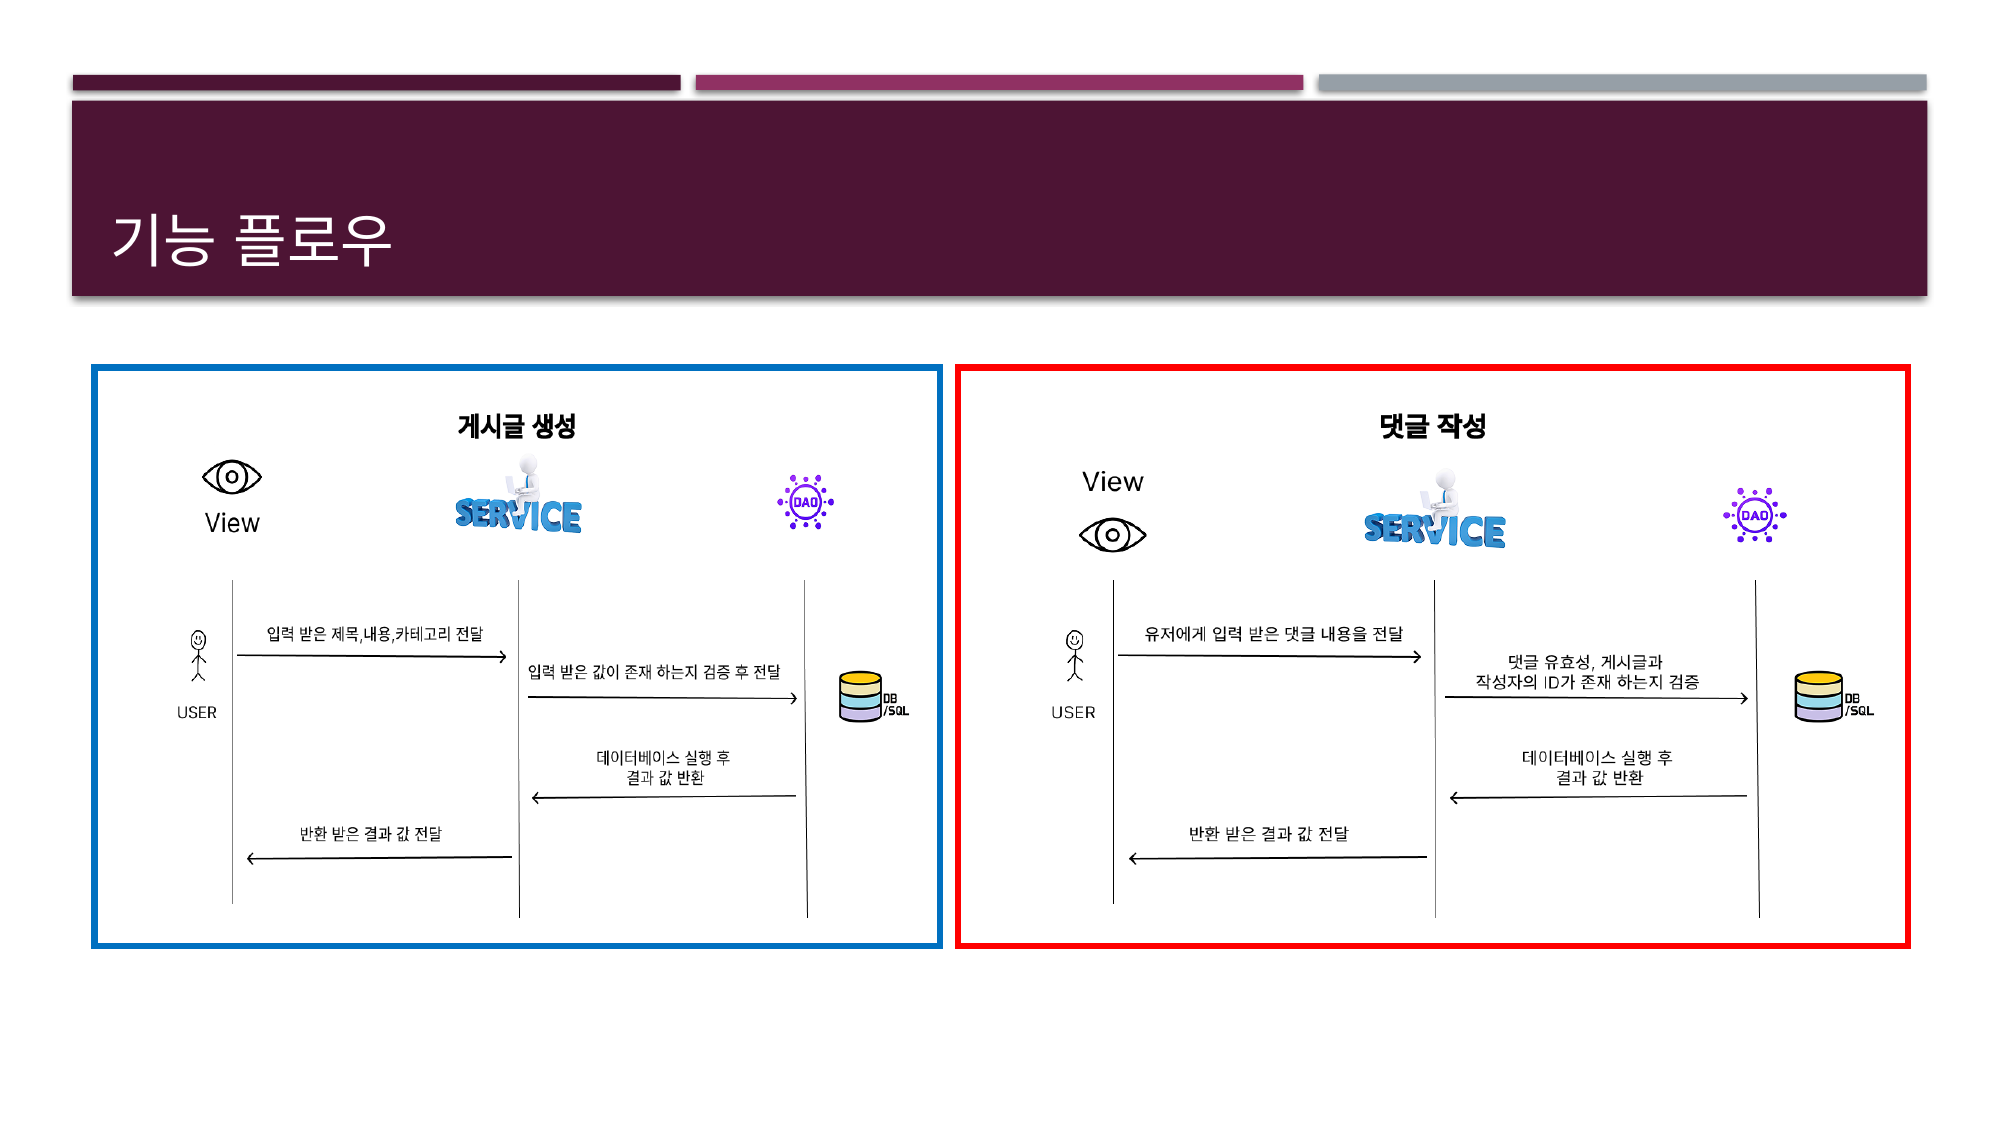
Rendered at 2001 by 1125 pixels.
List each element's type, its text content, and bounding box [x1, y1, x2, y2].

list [960, 370, 1906, 944]
title 기능 플로우 [95, 115, 1905, 282]
picture [96, 370, 938, 944]
